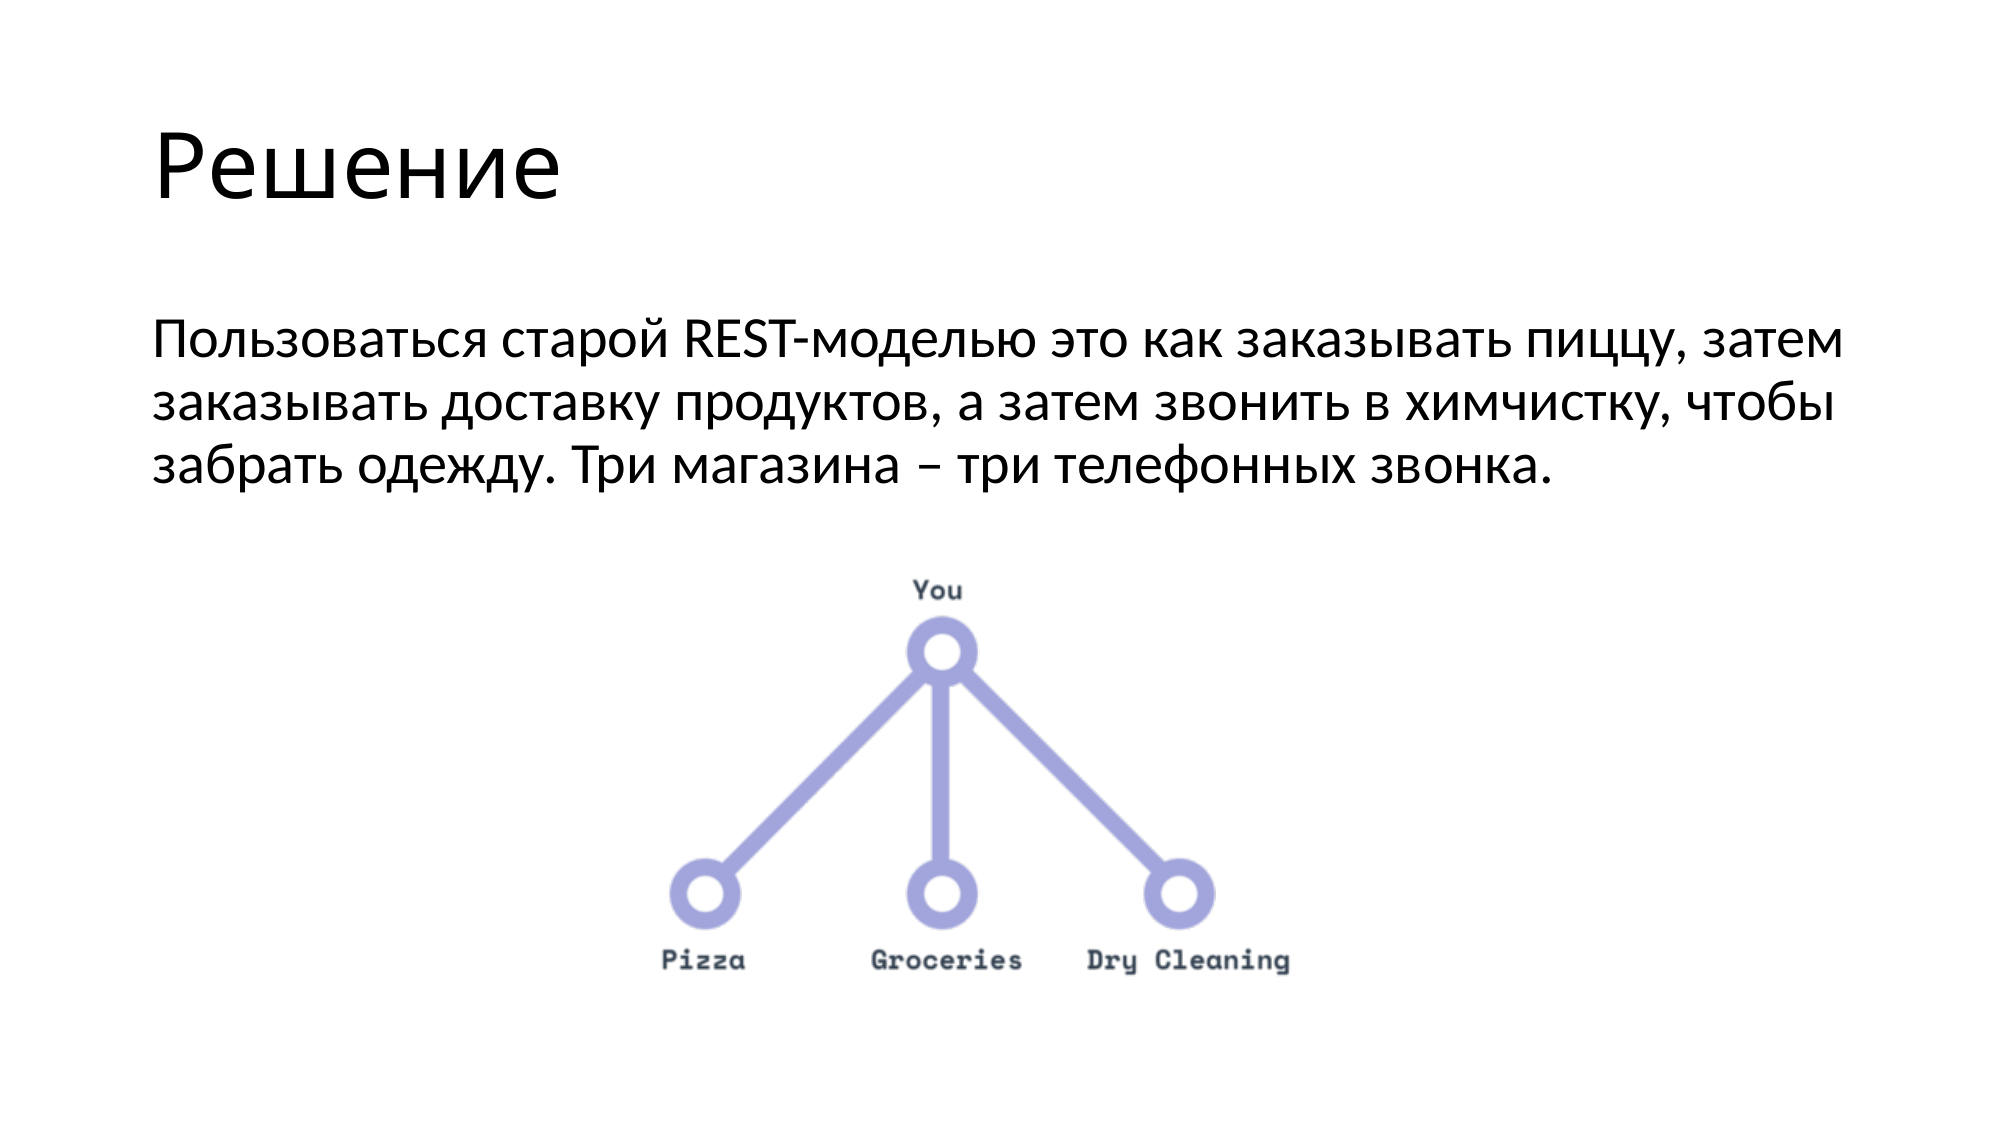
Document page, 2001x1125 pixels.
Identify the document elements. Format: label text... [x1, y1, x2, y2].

picture [315, 563, 1566, 1014]
title Решение [137, 59, 1863, 278]
list Пользоваться старой REST-моделью это как заказывать пиццу, затем заказывать доставку продуктов, а затем звонить в химчистку, чтобы забрать одежду. Три магазина – три телефонных звонка. [137, 299, 1863, 1014]
